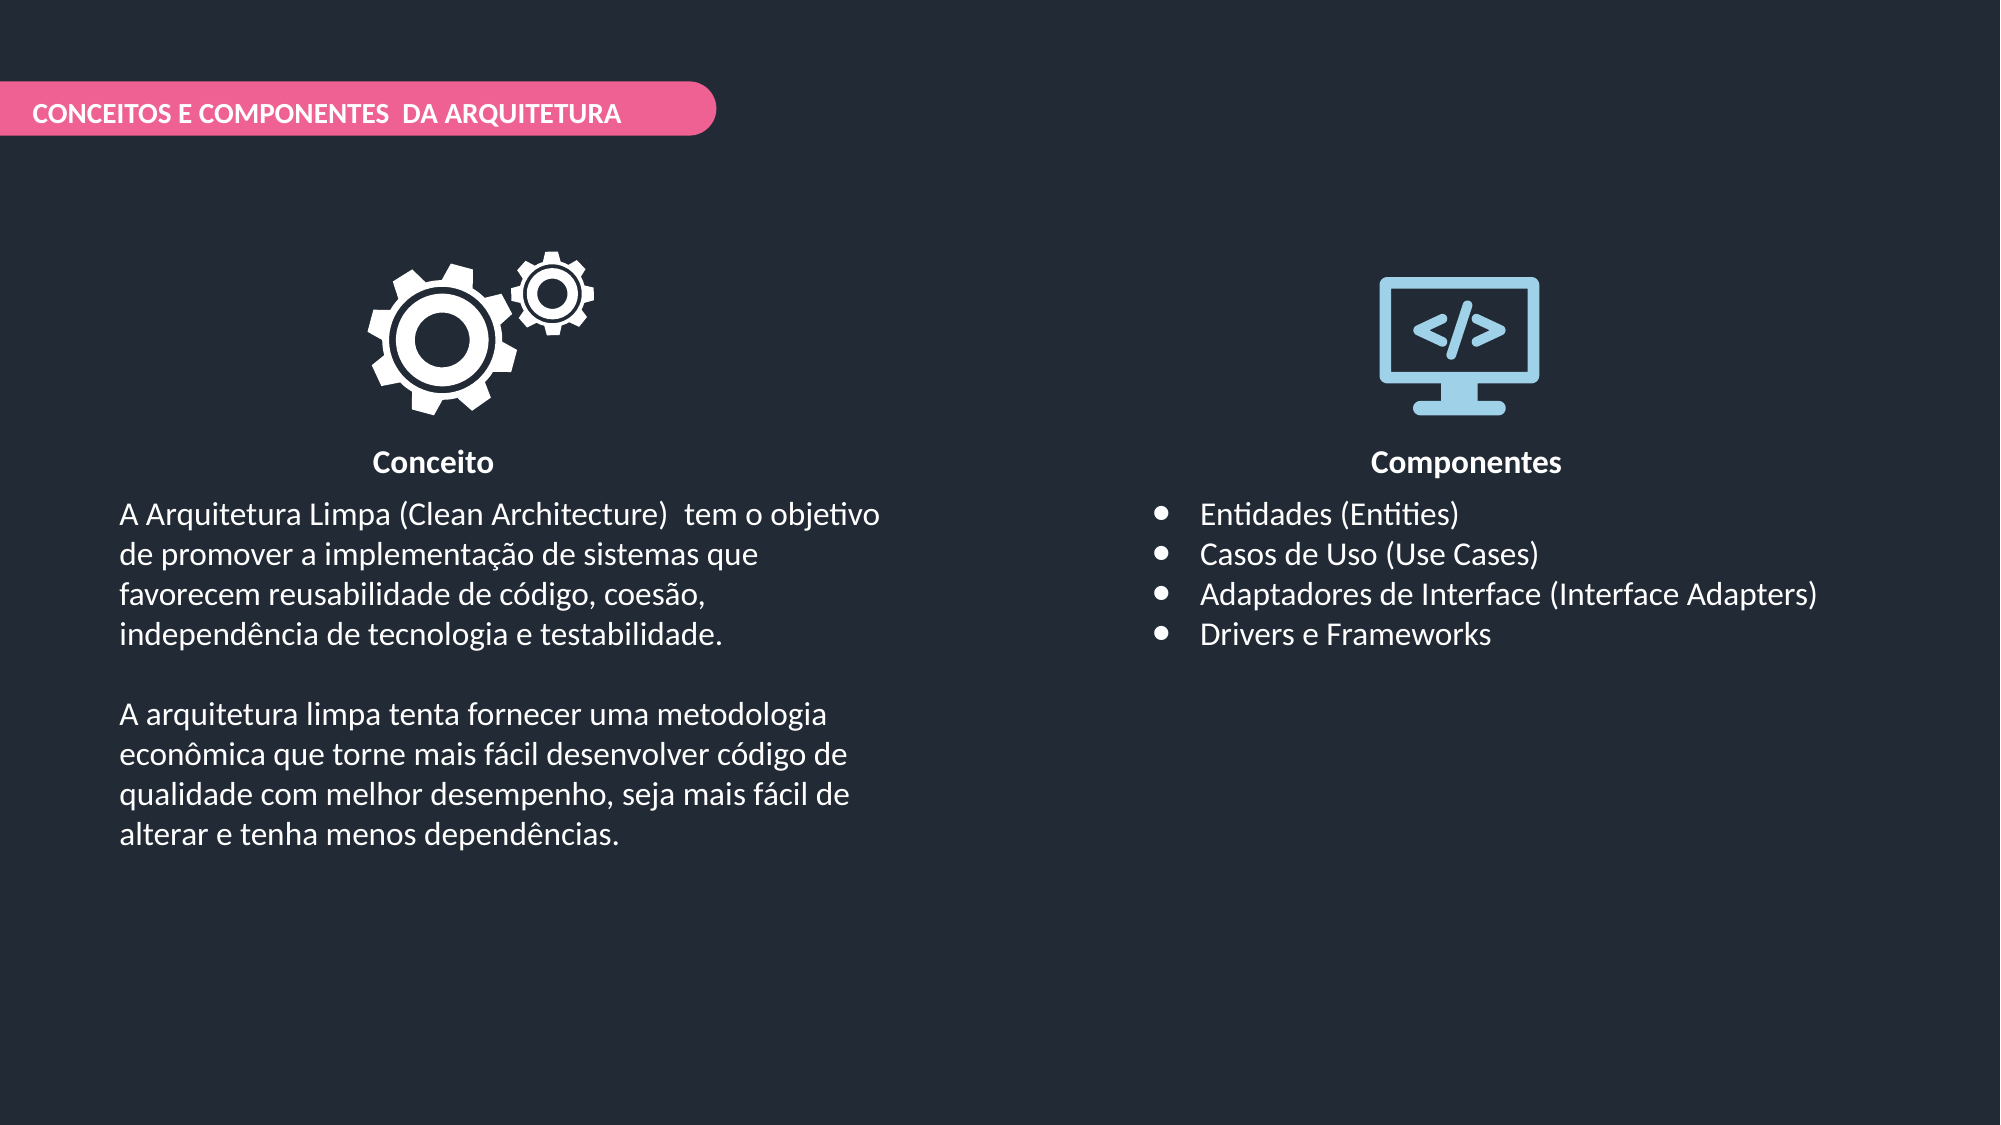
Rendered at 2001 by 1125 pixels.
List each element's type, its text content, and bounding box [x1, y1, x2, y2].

text_box [0, 80, 718, 137]
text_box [367, 251, 595, 416]
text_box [1061, 432, 1948, 703]
text_box CONCEITOS E COMPONENTES DA ARQUITETURA [17, 86, 682, 137]
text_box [1379, 277, 1540, 416]
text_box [28, 432, 915, 904]
